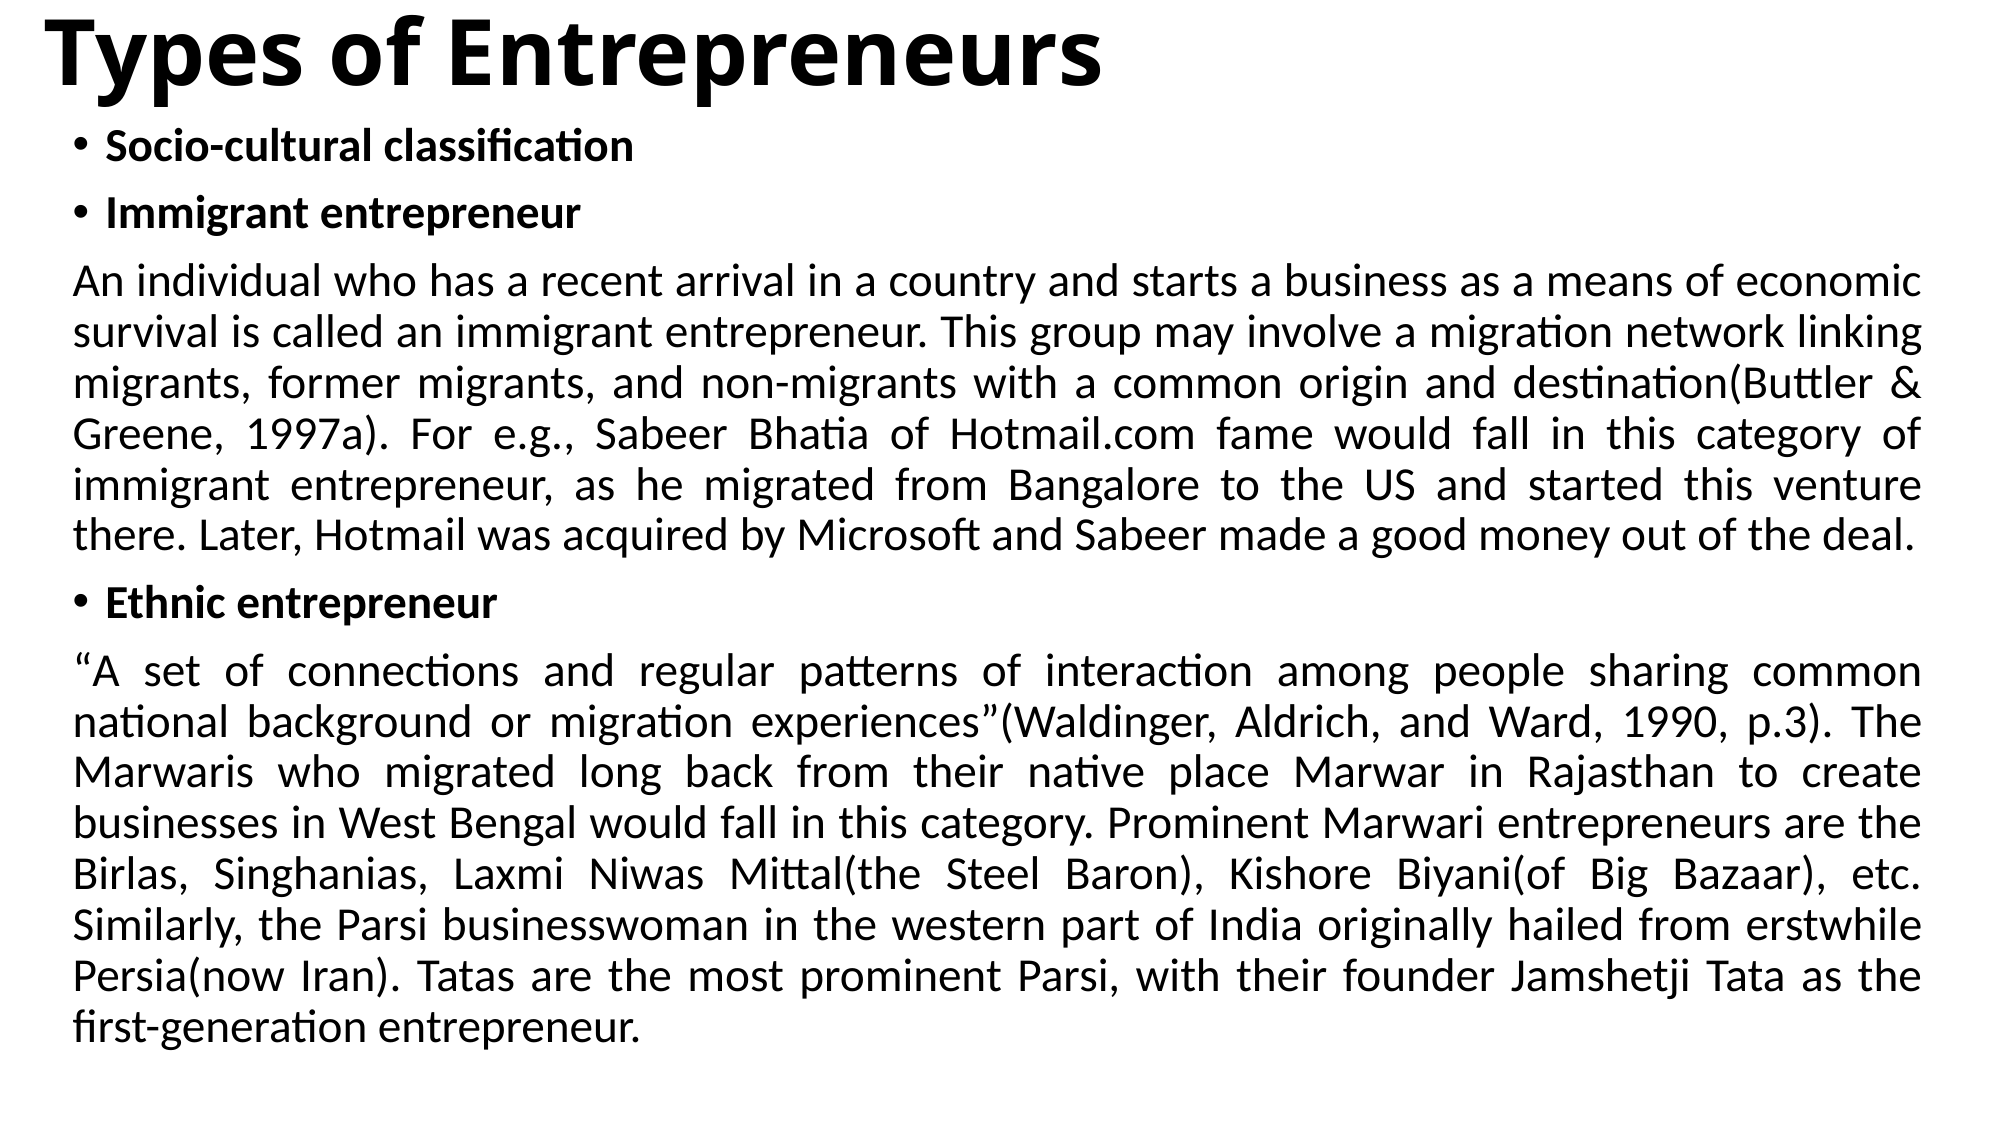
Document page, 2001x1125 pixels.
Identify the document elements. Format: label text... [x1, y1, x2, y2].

title Types of Entrepreneurs [29, 0, 1754, 165]
list Socio-cultural classification Immigrant entrepreneur An individual who has a recent arrival in a country and starts a business as a means of economic survival is called an immigrant entrepreneur. This group may involve a migration network linking migrants, former migrants, and non-migrants with a common origin and destination(Buttler & Greene, 1997a). For e.g., Sabeer Bhatia of Hotmail.com fame would fall in this category of immigrant entrepreneur, as he migrated from Bangalore to the US and started this venture there. Later, Hotmail was acquired by Microsoft and Sabeer made a good money out of the deal. Ethnic entrepreneur “A set of connections and regular patterns of interaction among people sharing common national background or migration experiences”(Waldinger, Aldrich, and Ward, 1990, p.3). The Marwaris who migrated long back from their native place Marwar in Rajasthan to create businesses in West Bengal would fall in this category. Prominent Marwari entrepreneurs are the Birlas, Singhanias, Laxmi Niwas Mittal(the Steel Baron), Kishore Biyani(of Big Bazaar), etc. Similarly, the Parsi businesswoman in the western part of India originally hailed from erstwhile Persia(now Iran). Tatas are the most prominent Parsi, with their founder Jamshetji Tata as the first-generation entrepreneur. [57, 113, 1939, 1094]
